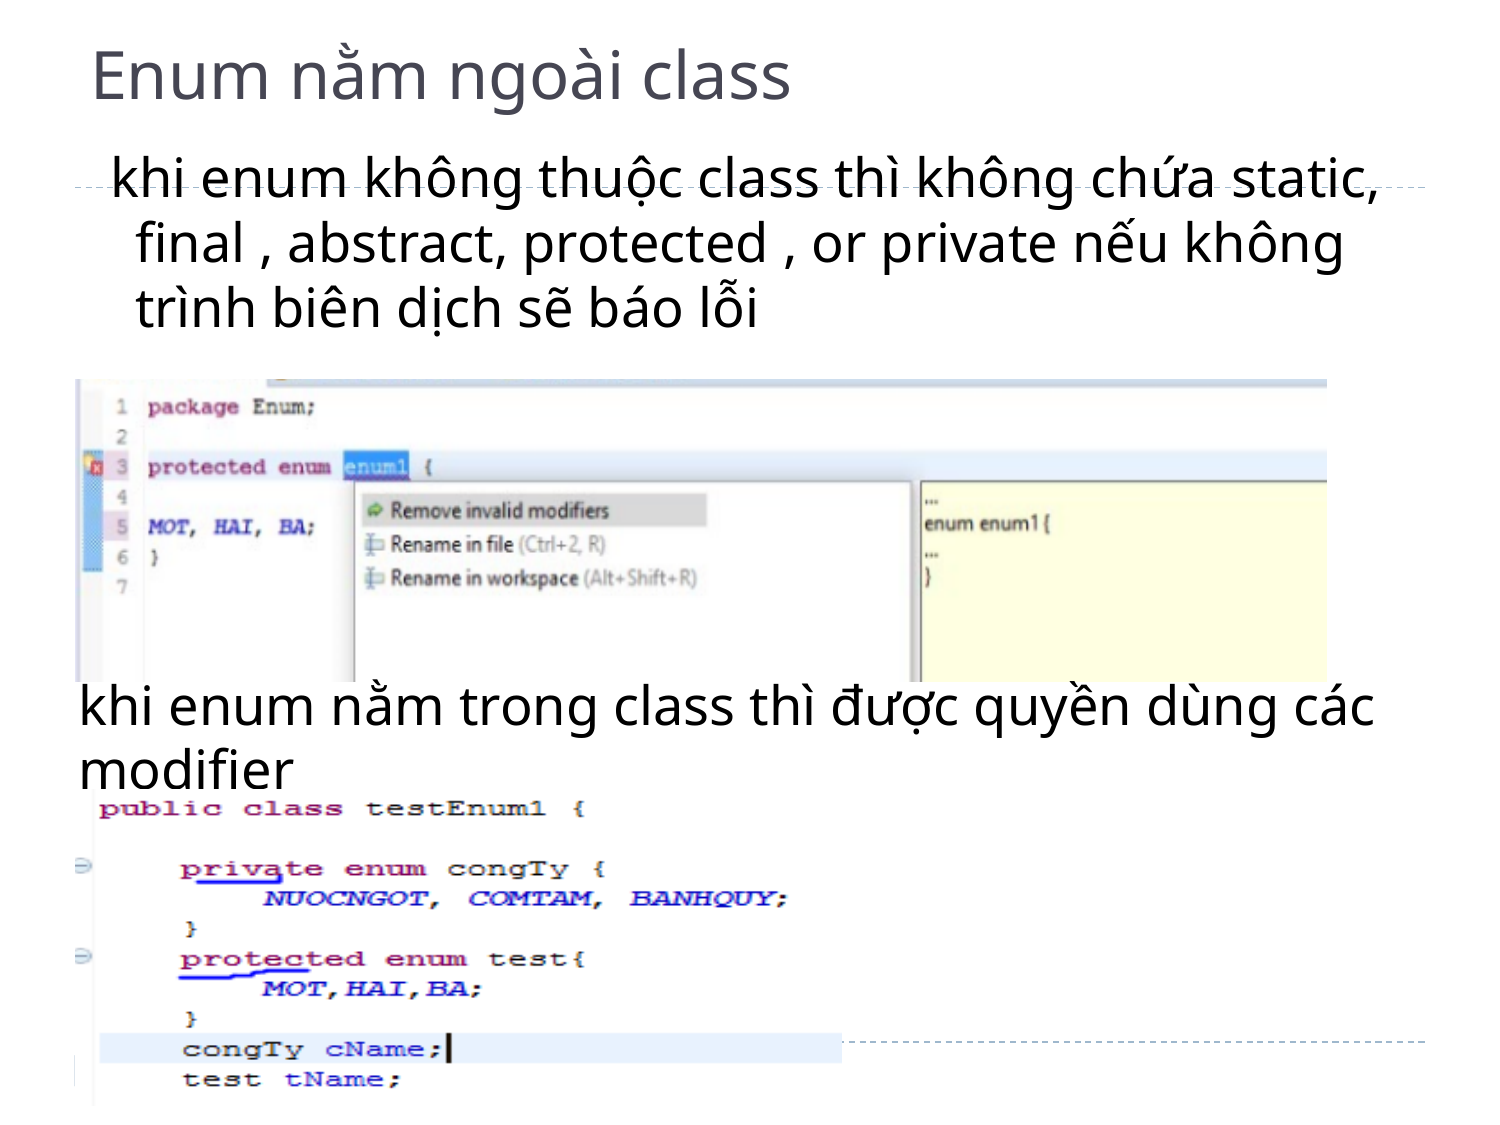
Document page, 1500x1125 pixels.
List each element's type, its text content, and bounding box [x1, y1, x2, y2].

list khi enum không thuộc class thì không chứa static, final , abstract, protected , or private nếu không trình biên dịch sẽ báo lỗi [75, 127, 1425, 355]
title Enum nằm ngoài class [75, 24, 1425, 127]
picture [74, 788, 843, 1106]
picture [74, 378, 1327, 683]
text_box khi enum nằm trong class thì được quyền dùng các modifier [42, 693, 1500, 778]
